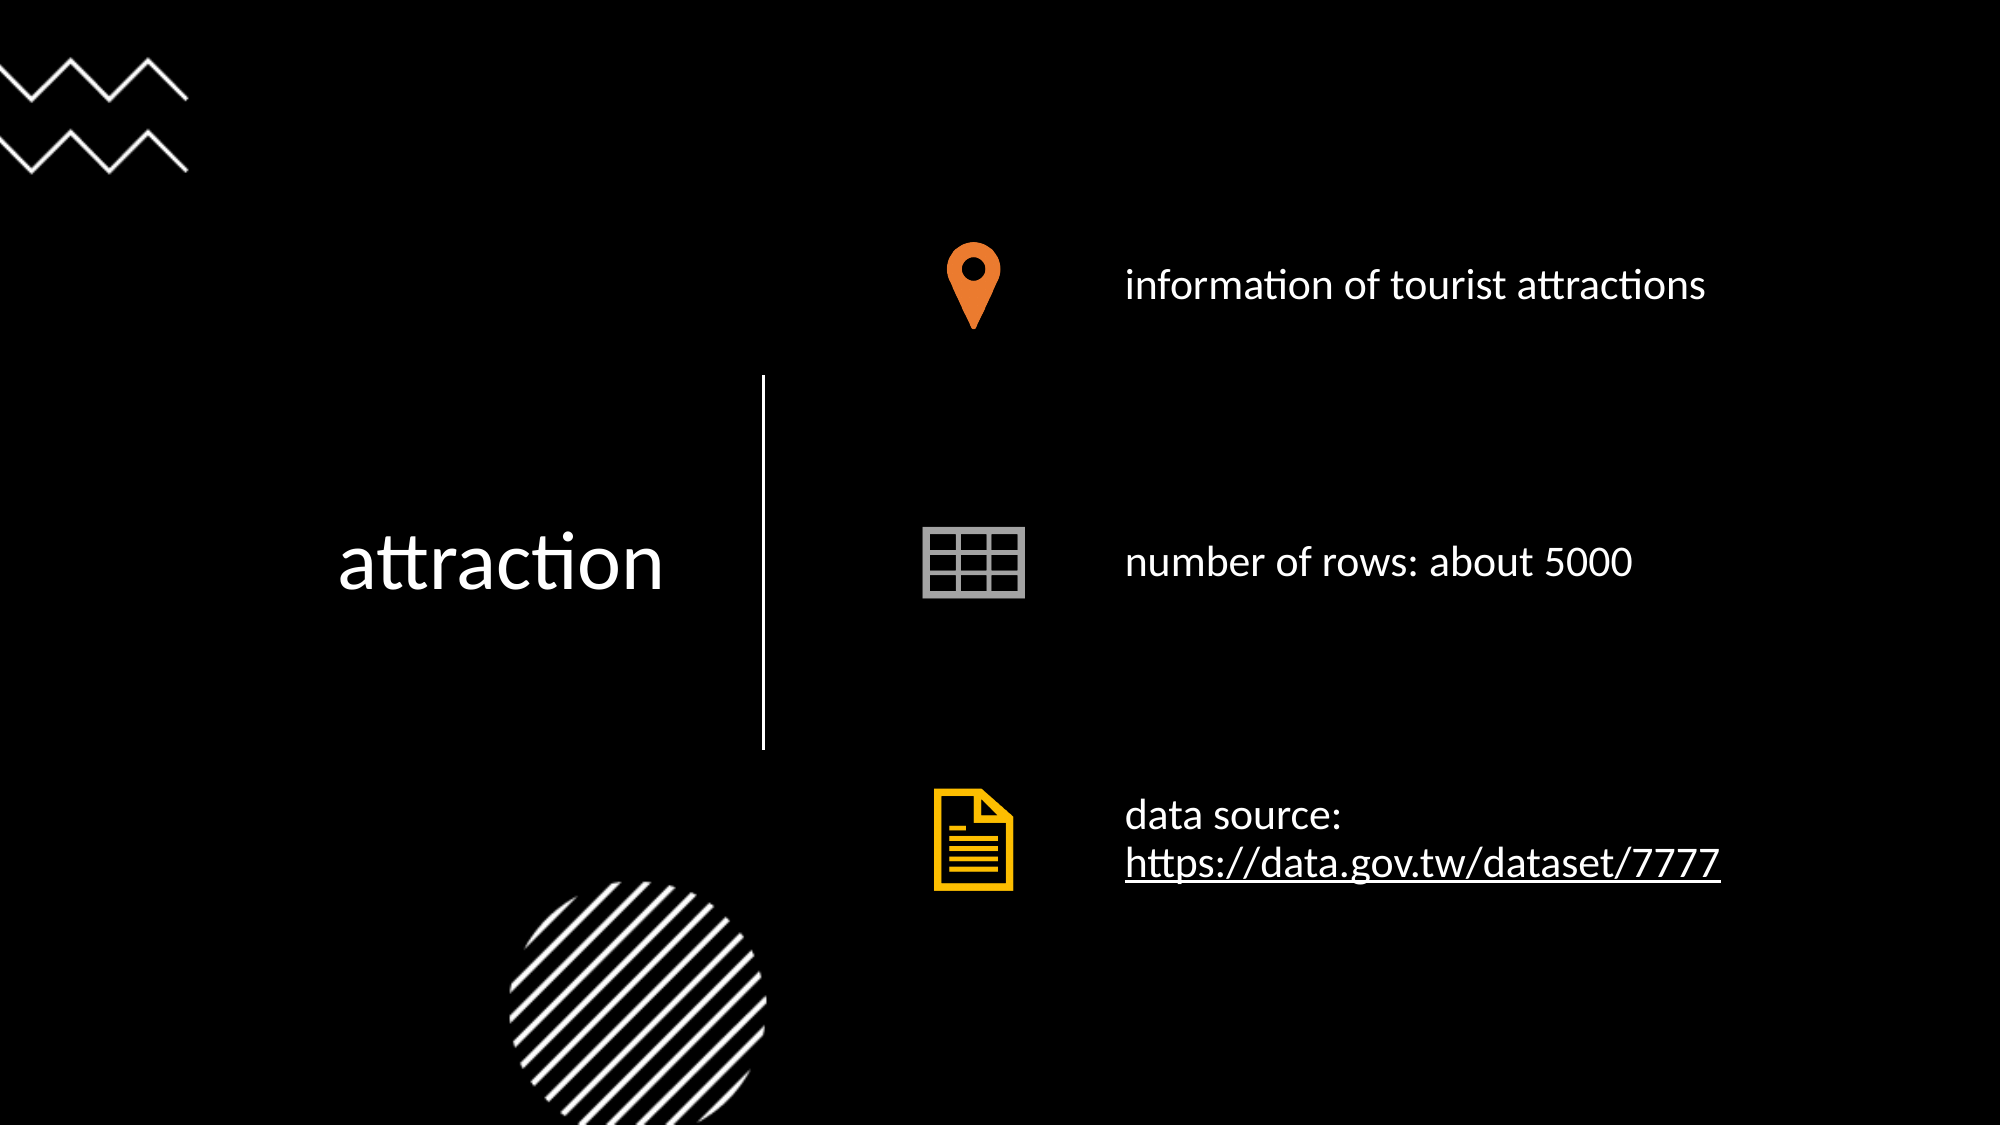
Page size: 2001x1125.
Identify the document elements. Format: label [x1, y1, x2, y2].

text_box [845, 174, 1789, 951]
picture [0, 0, 2000, 1125]
